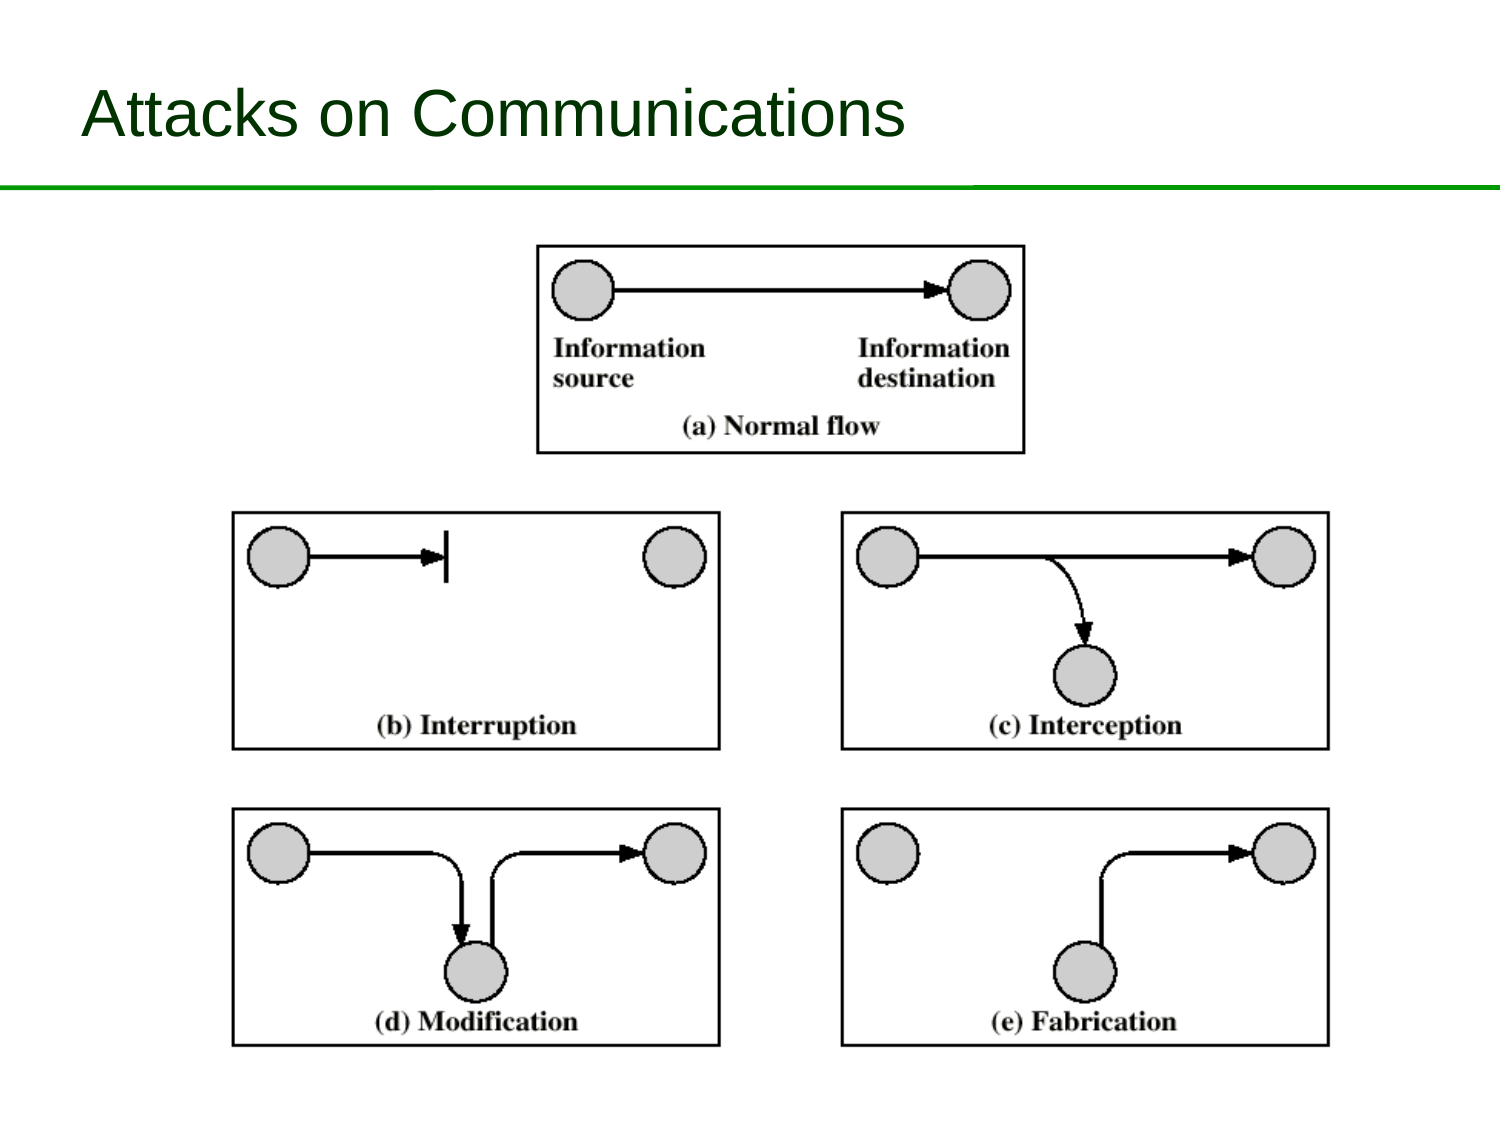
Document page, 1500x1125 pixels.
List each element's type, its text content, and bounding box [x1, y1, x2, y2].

title Attacks on Communications [66, 31, 1412, 188]
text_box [87, 224, 1426, 1125]
